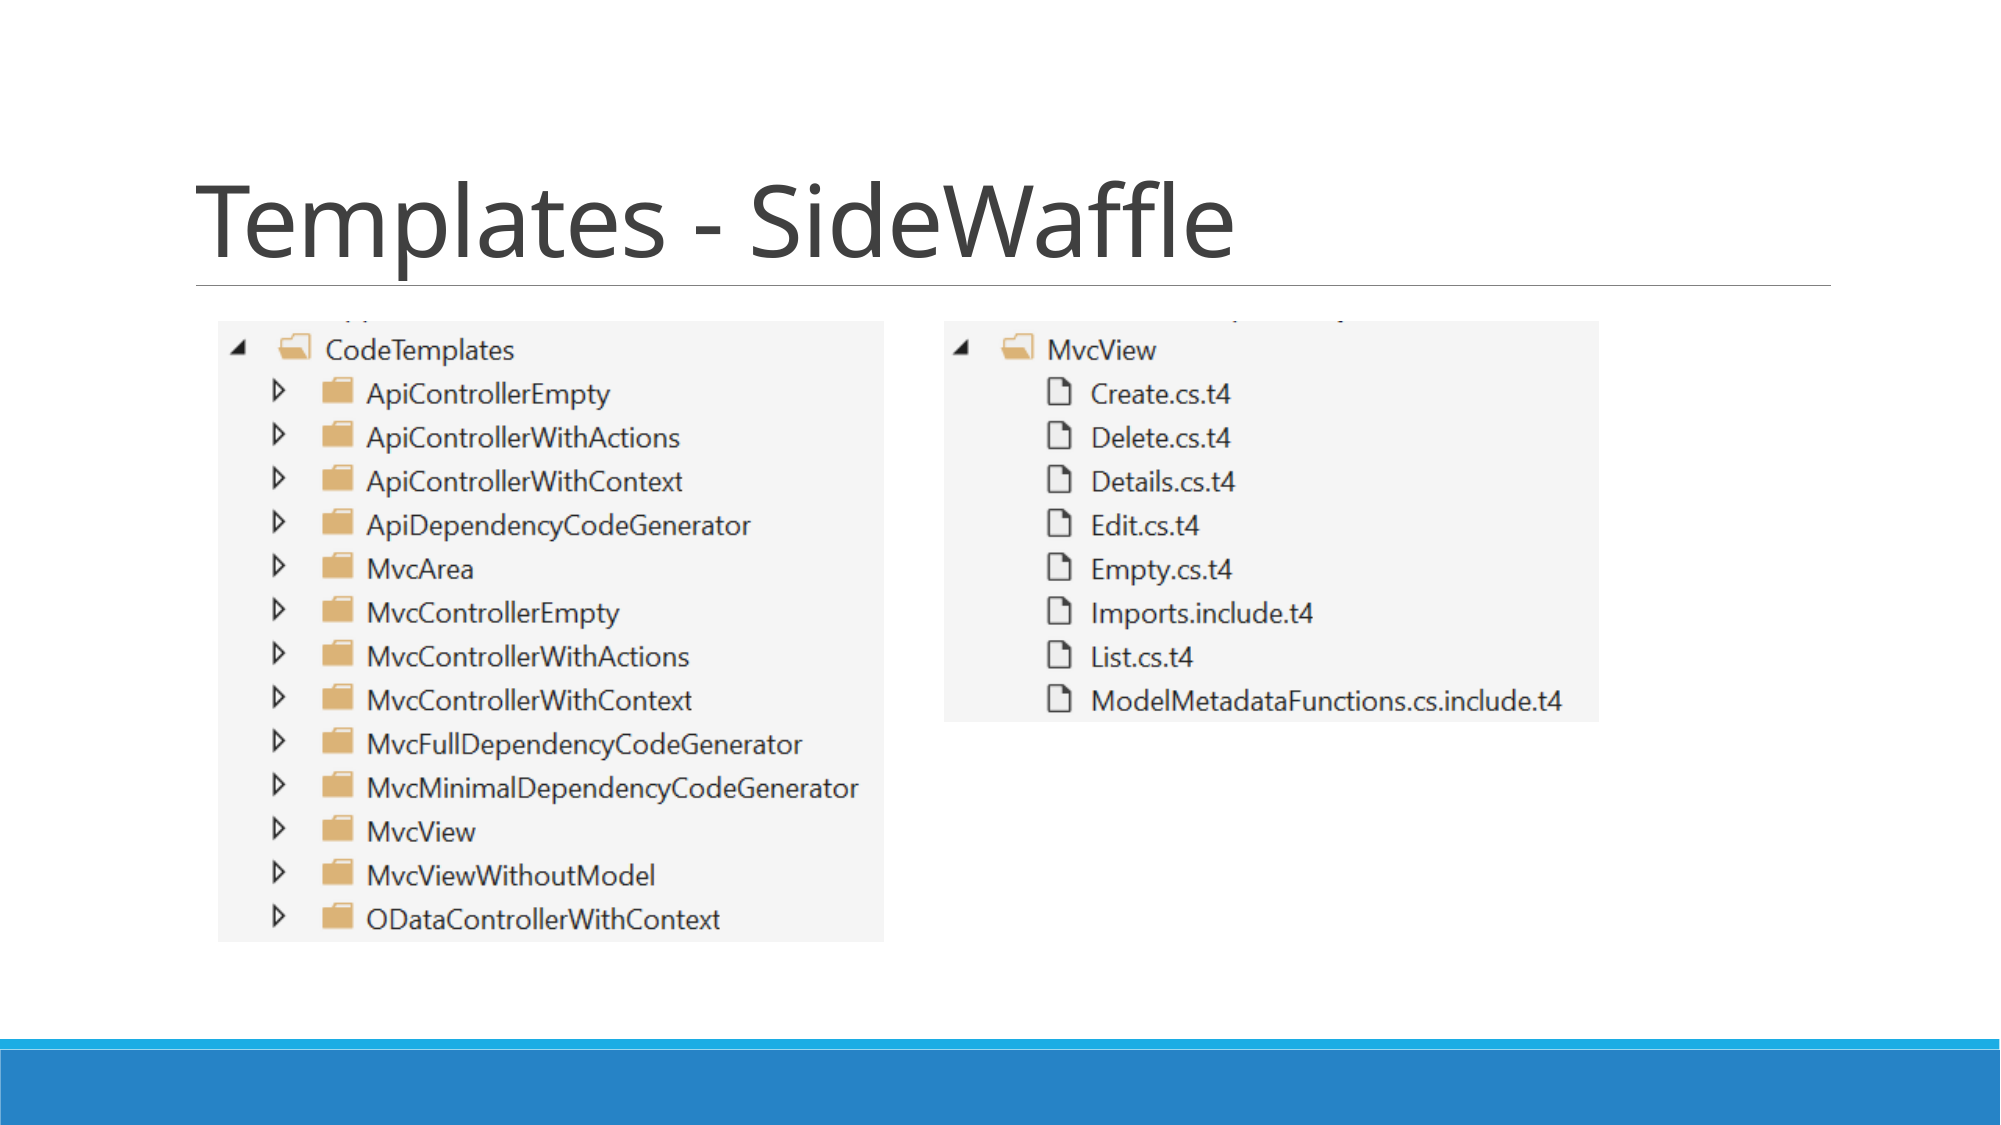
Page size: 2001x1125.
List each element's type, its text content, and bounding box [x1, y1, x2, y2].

title Templates - SideWaffle [180, 47, 1830, 285]
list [217, 320, 885, 943]
picture [943, 320, 1600, 722]
